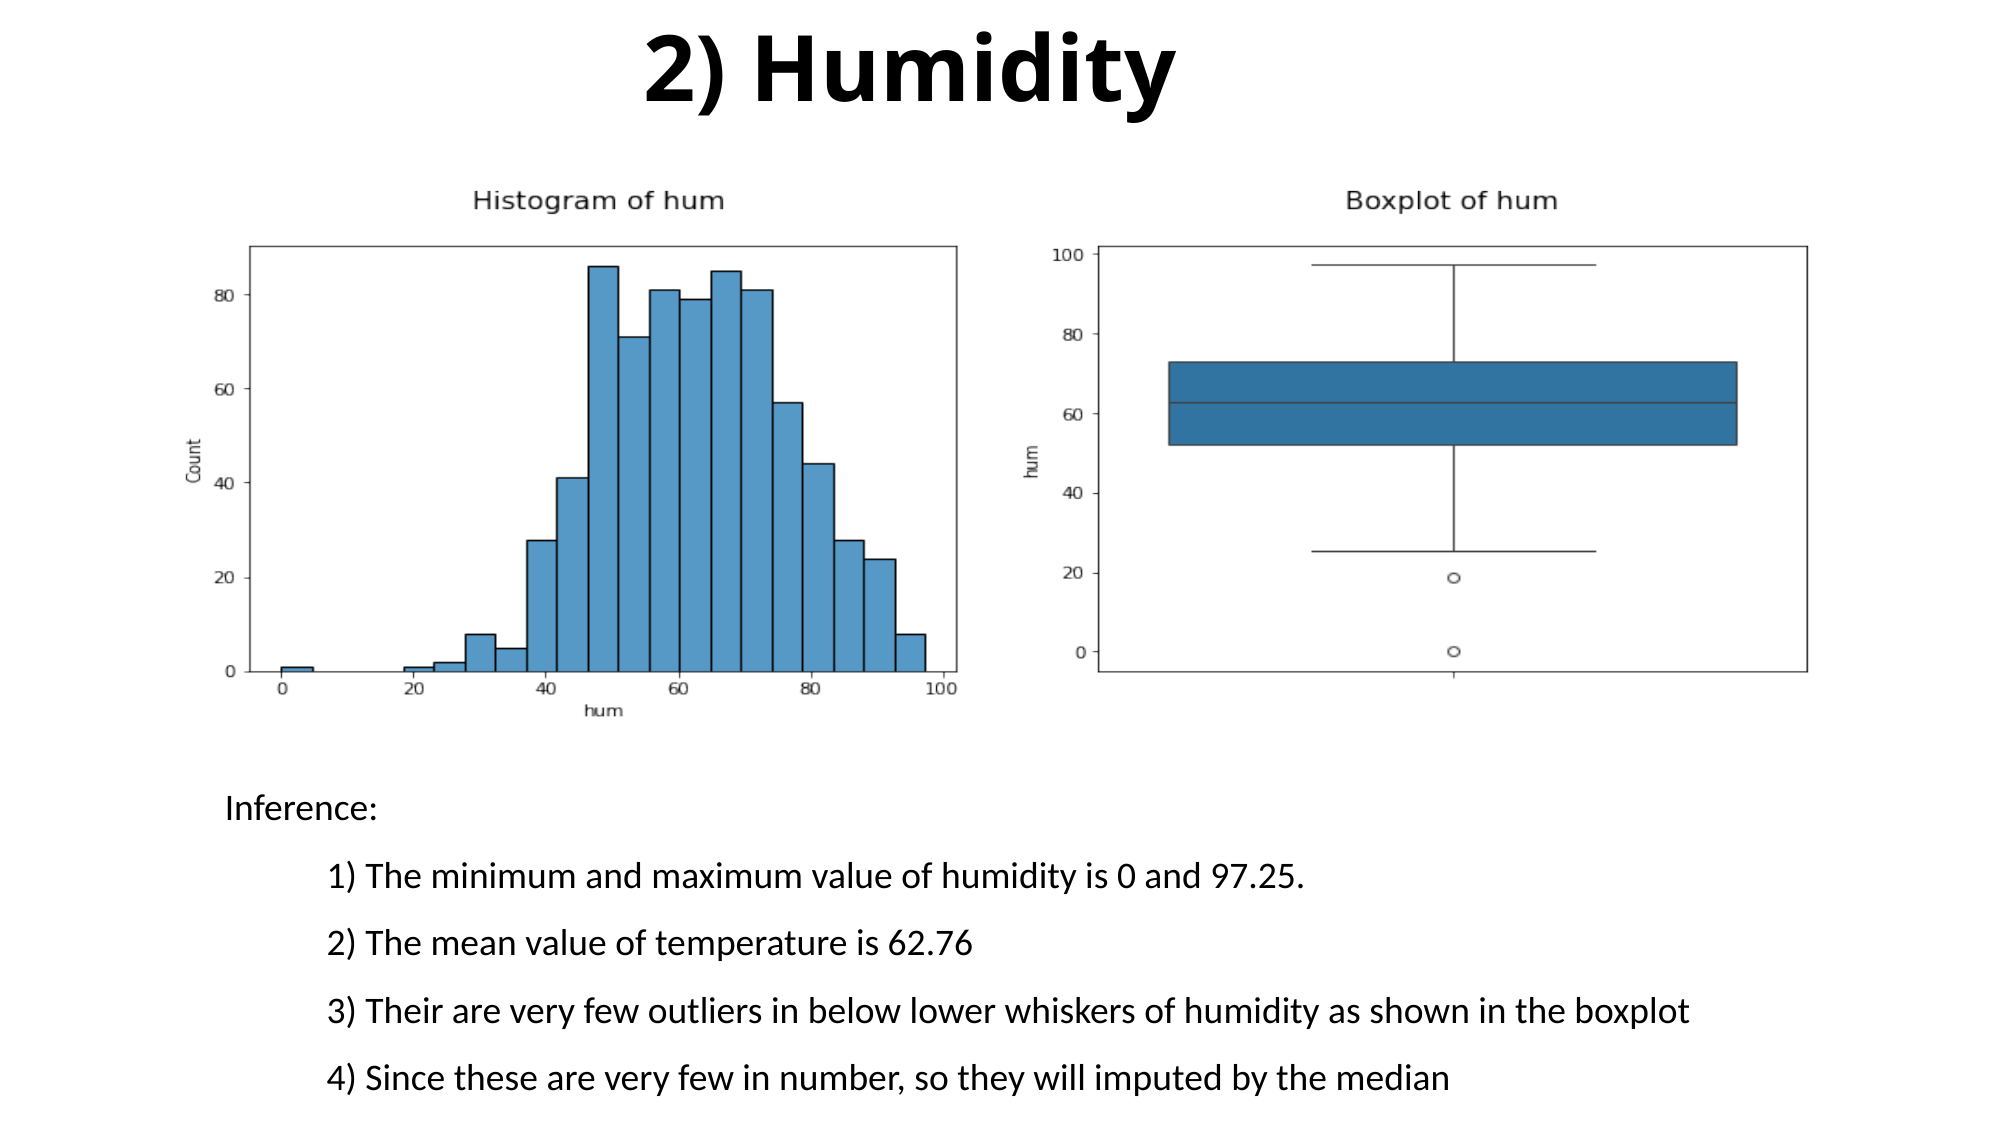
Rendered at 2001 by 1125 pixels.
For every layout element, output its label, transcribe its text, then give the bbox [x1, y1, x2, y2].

title 2) Humidity [47, 0, 1773, 181]
picture [173, 180, 1820, 731]
text_box Inference: 1) The minimum and maximum value of humidity is 0 and 97.25. 2) The mean value of temperature is 62.76 3) Their are very few outliers in below lower whiskers of humidity as shown in the boxplot 4) Since these are very few in number, so they will imputed by the median [210, 753, 1745, 1106]
